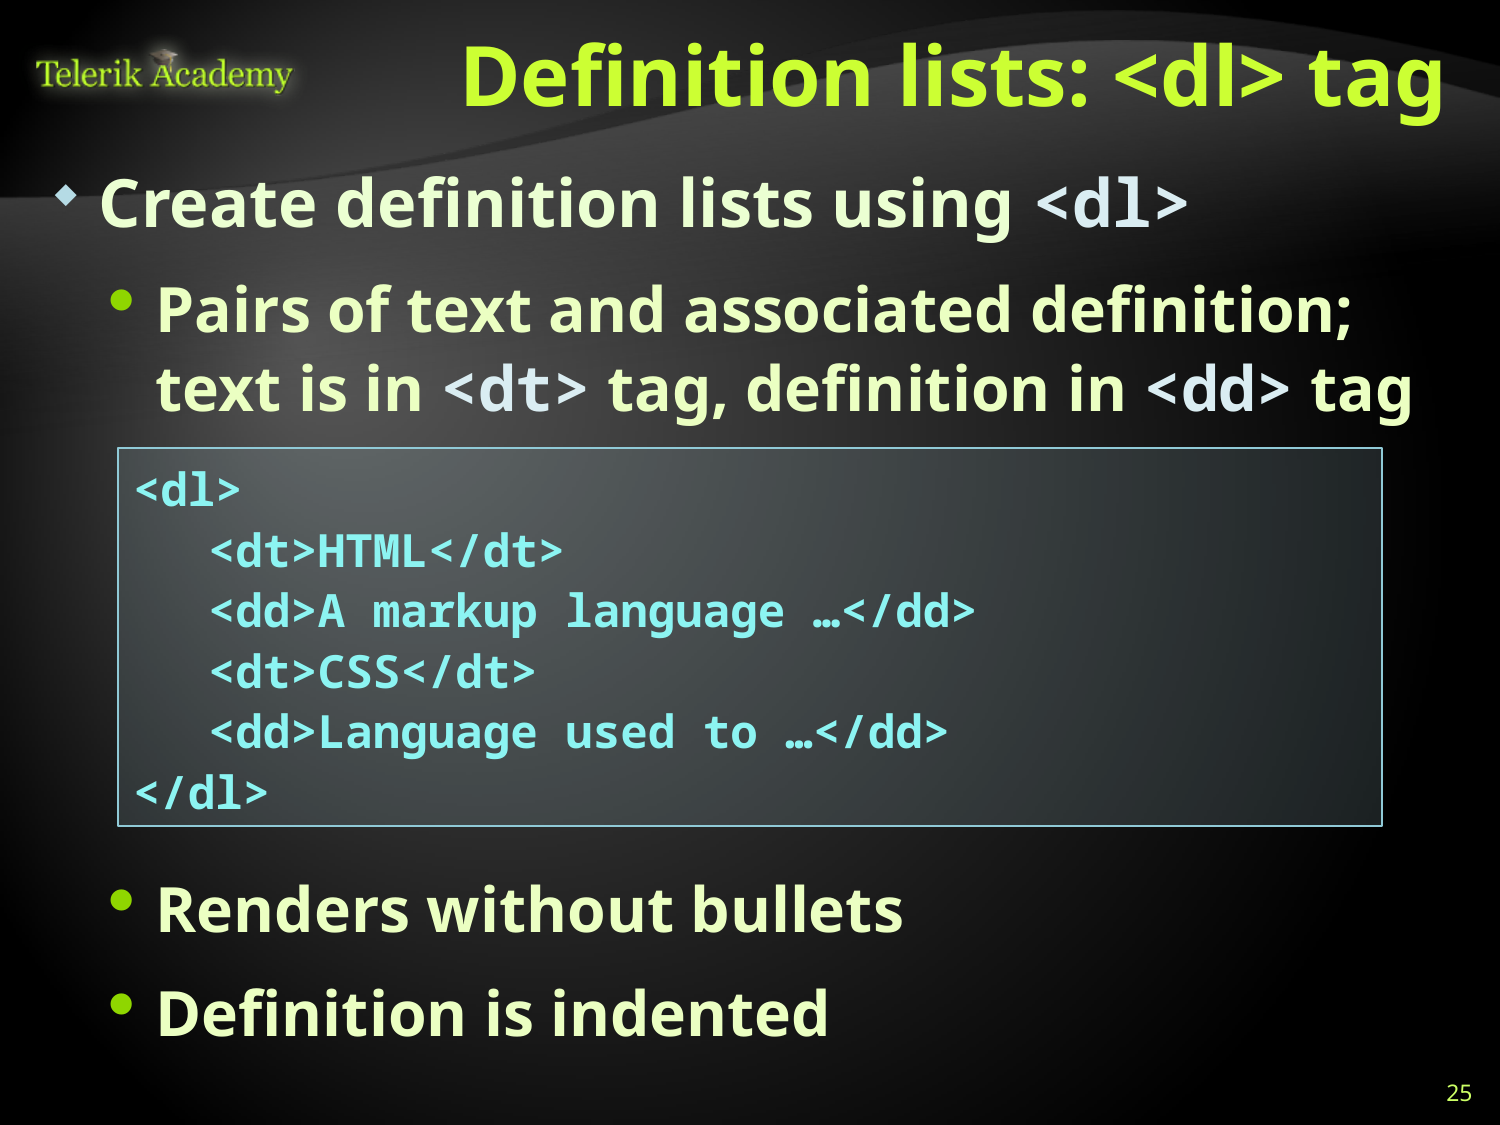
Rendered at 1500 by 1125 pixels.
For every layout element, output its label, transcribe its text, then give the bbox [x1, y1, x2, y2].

list Create definition lists using <dl> Pairs of text and associated definition; text is in <dt> tag, definition in <dd> tag Renders without bullets Definition is indented [37, 149, 1463, 1100]
title Definition lists: <dl> tag [300, 12, 1463, 149]
slide_number 25 [1412, 1074, 1488, 1113]
picture [0, 0, 1500, 1125]
text_box <dl> <dt>HTML</dt> <dd>A markup language …</dd> <dt>CSS</dt> <dd>Language used to …</dd> </dl> [118, 448, 1382, 826]
